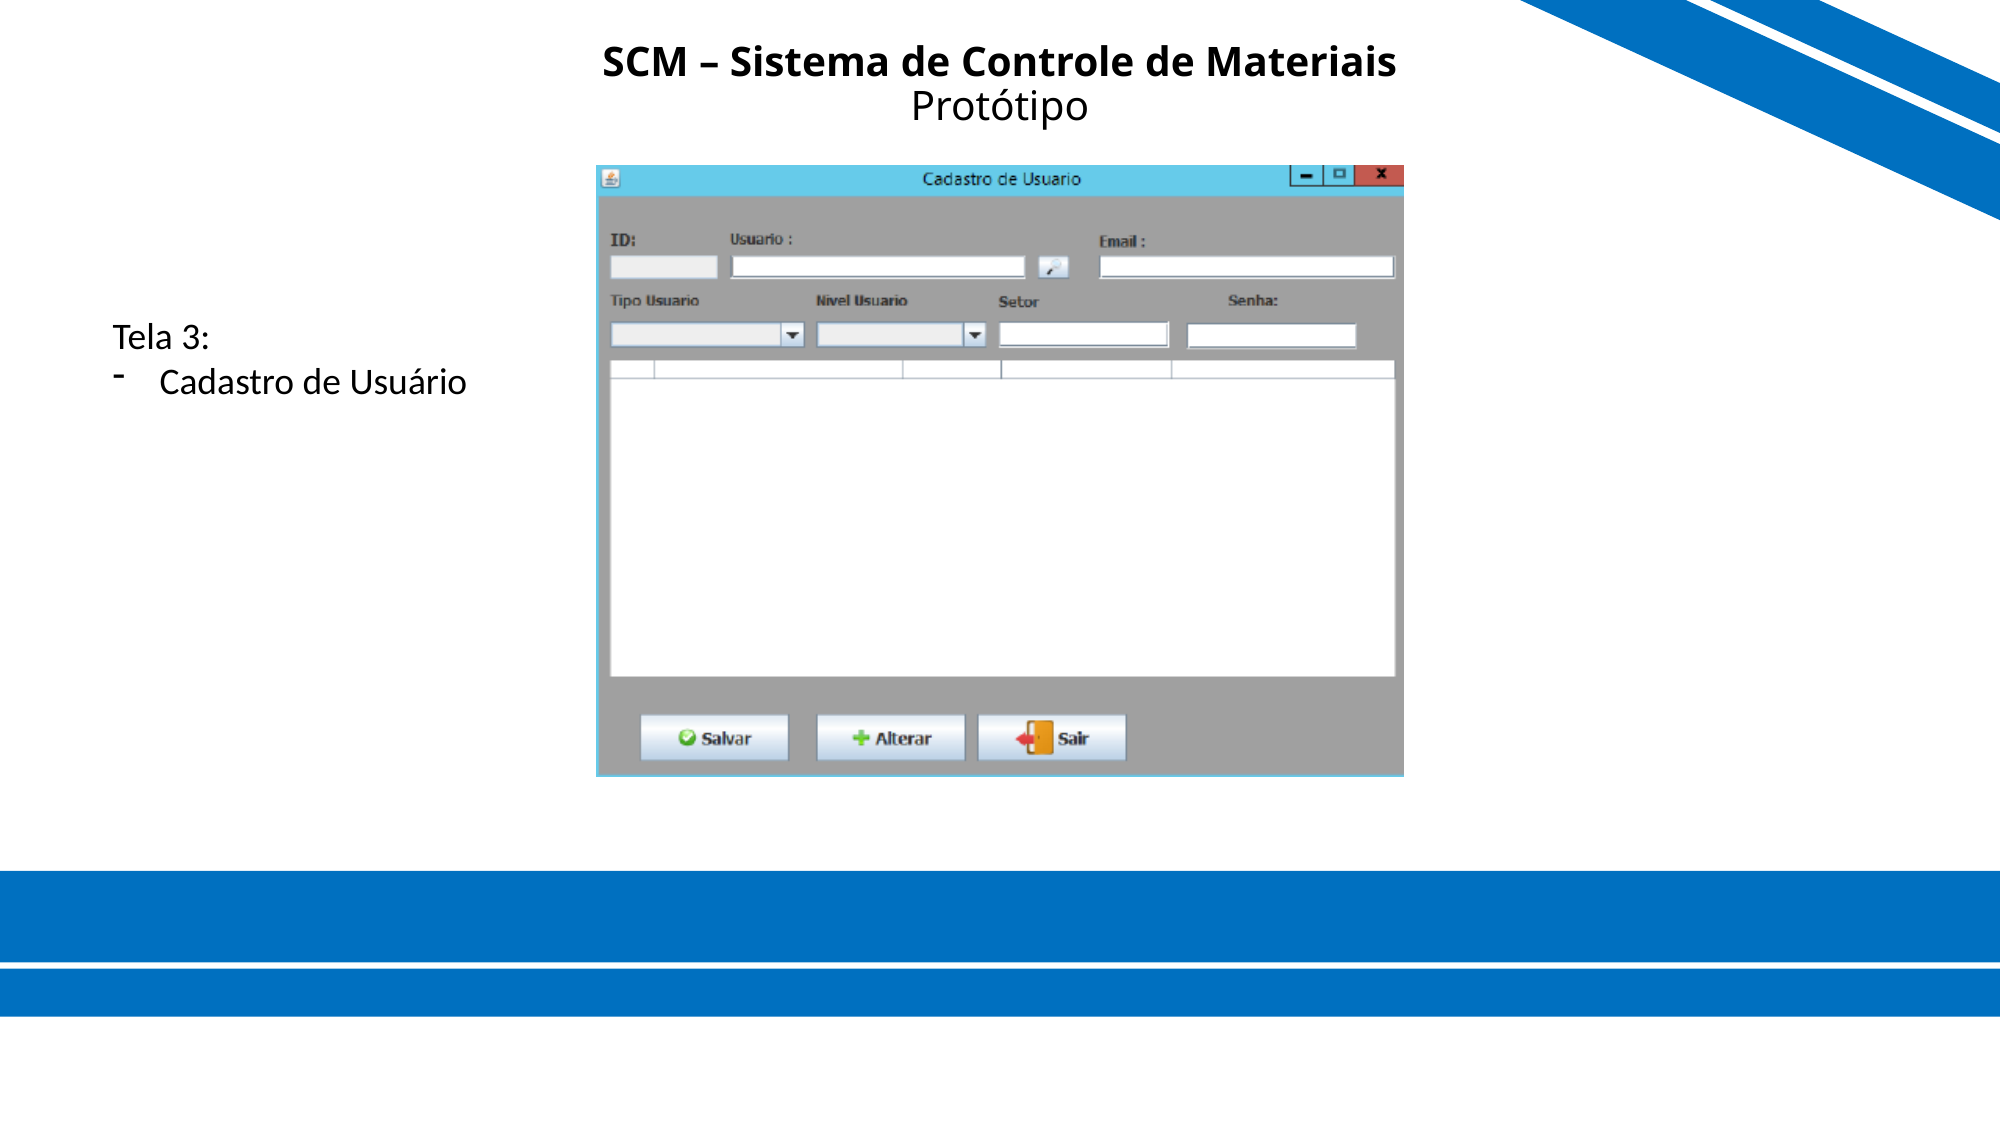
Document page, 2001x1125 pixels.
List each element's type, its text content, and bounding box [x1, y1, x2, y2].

picture [596, 165, 1404, 777]
text_box [1707, 0, 2000, 135]
text_box [1517, 0, 2000, 222]
text_box [0, 870, 2000, 963]
text_box [0, 968, 2000, 1018]
text_box Tela 3: Cadastro de Usuário [97, 304, 483, 409]
title SCM – Sistema de Controle de Materiais Protótipo [249, 33, 1750, 137]
